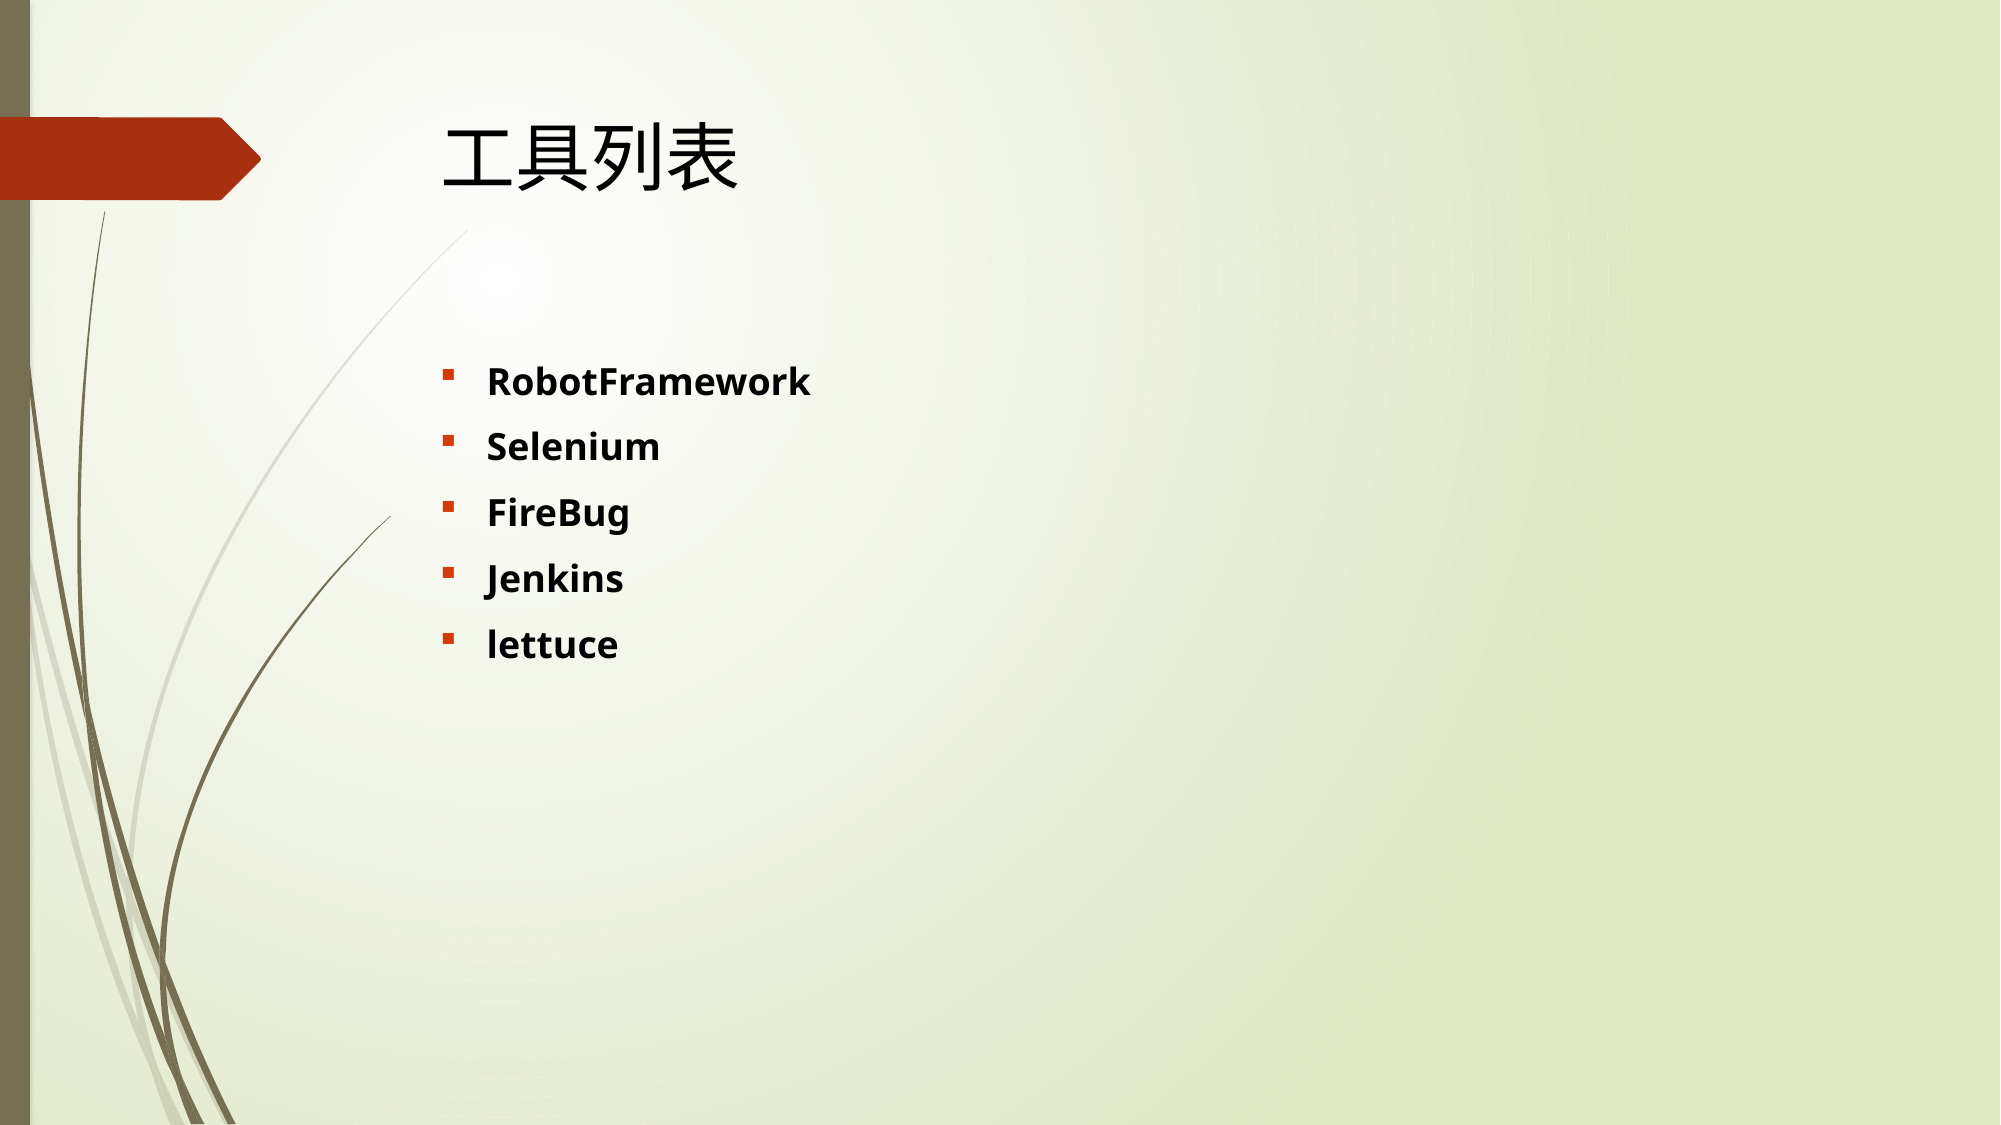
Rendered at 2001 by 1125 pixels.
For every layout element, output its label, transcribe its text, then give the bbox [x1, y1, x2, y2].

list RobotFramework Selenium FireBug Jenkins lettuce [424, 350, 1888, 970]
title 工具列表 [425, 102, 1888, 313]
